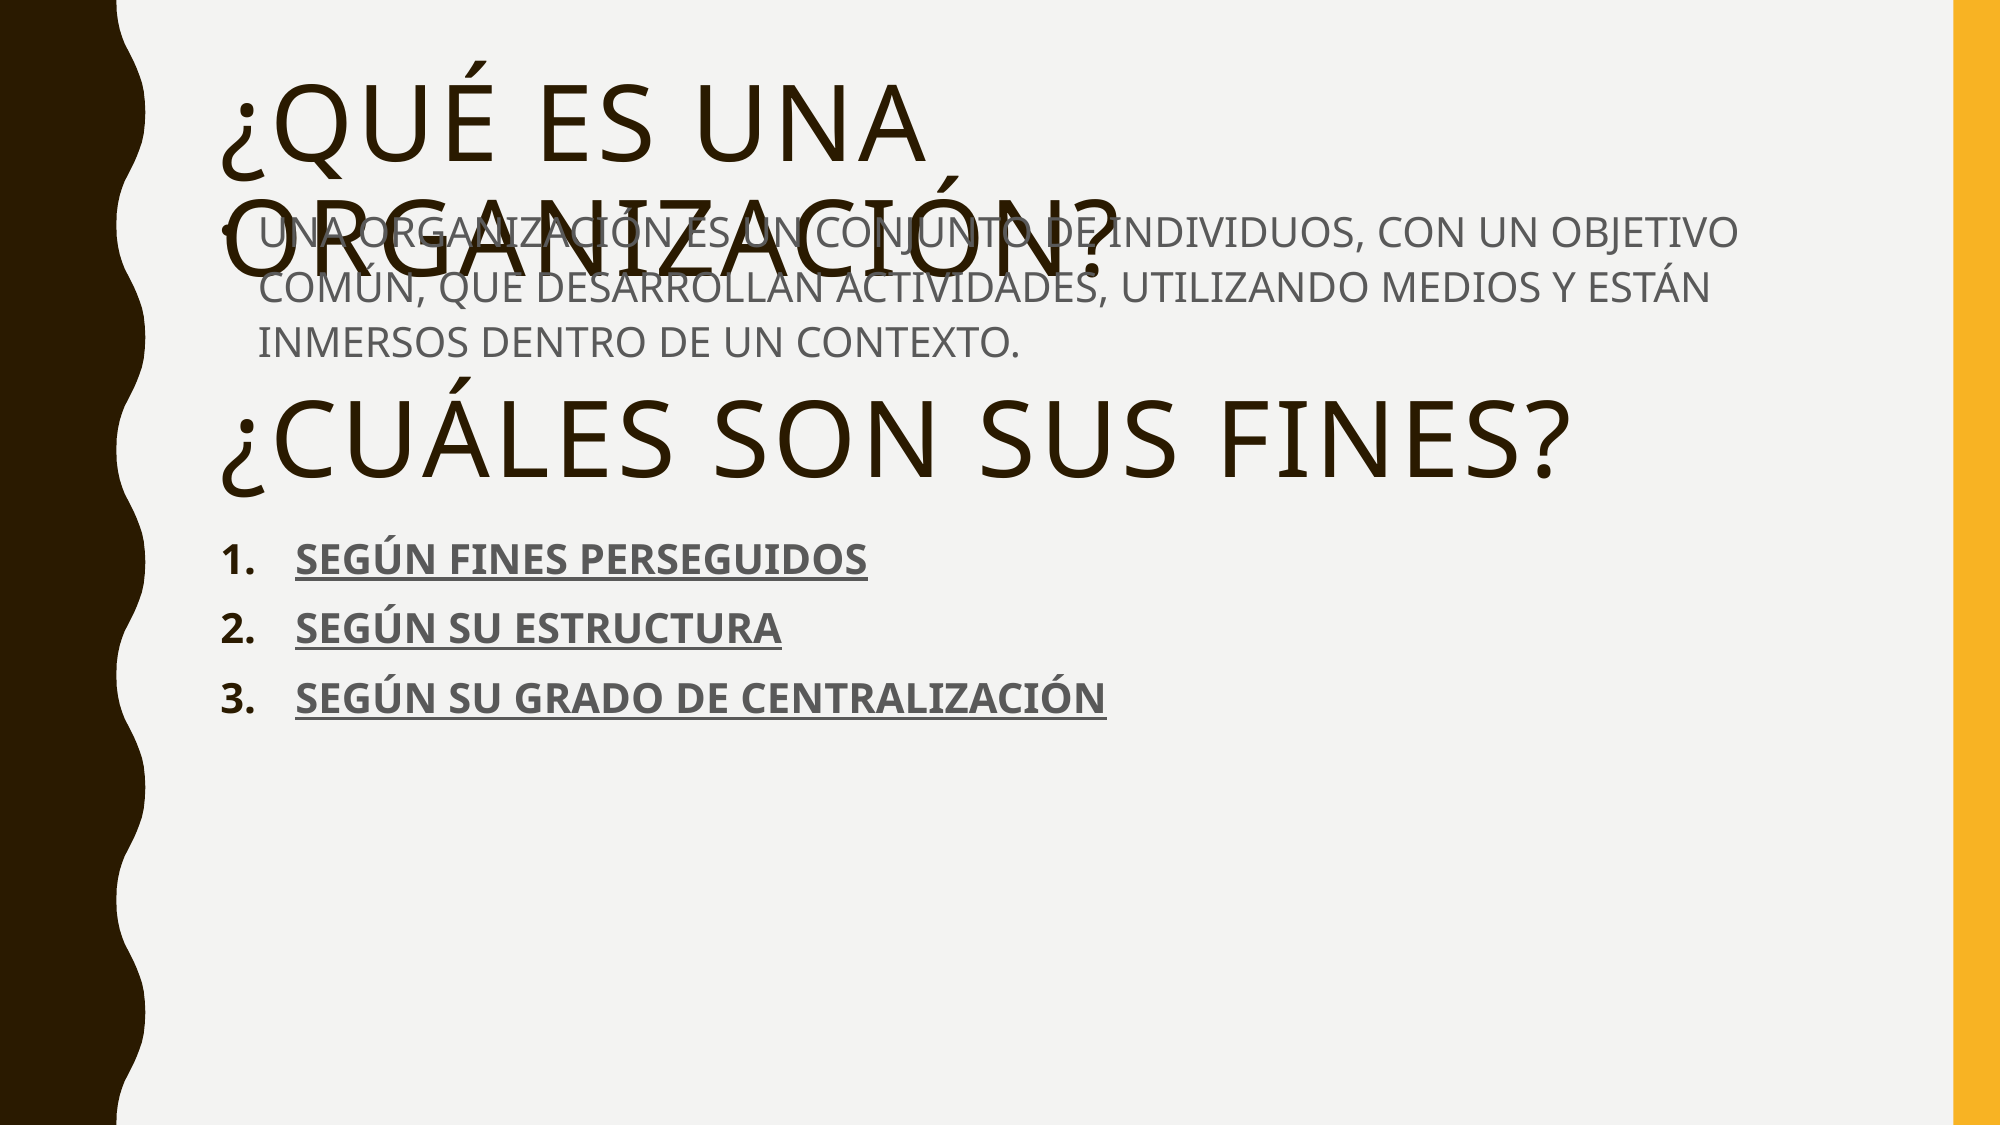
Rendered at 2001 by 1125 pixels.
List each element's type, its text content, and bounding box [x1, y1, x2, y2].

text_box SEGÚN FINES PERSEGUIDOS SEGÚN SU ESTRUCTURA SEGÚN SU GRADO DE CENTRALIZACIÓN [205, 519, 1875, 1011]
text_box ¿CUÁLES SON SUS FINES? [205, 378, 1875, 519]
list UNA ORGANIZACIÓN ES UN CONJUNTO DE INDIVIDUOS, CON UN OBJETIVO COMÚN, QUE DESARROLLAN ACTIVIDADES, UTILIZANDO MEDIOS Y ESTÁN INMERSOS DENTRO DE UN CONTEXTO. [205, 192, 1875, 378]
title ¿QuÉ es una organización? [205, 62, 1875, 192]
